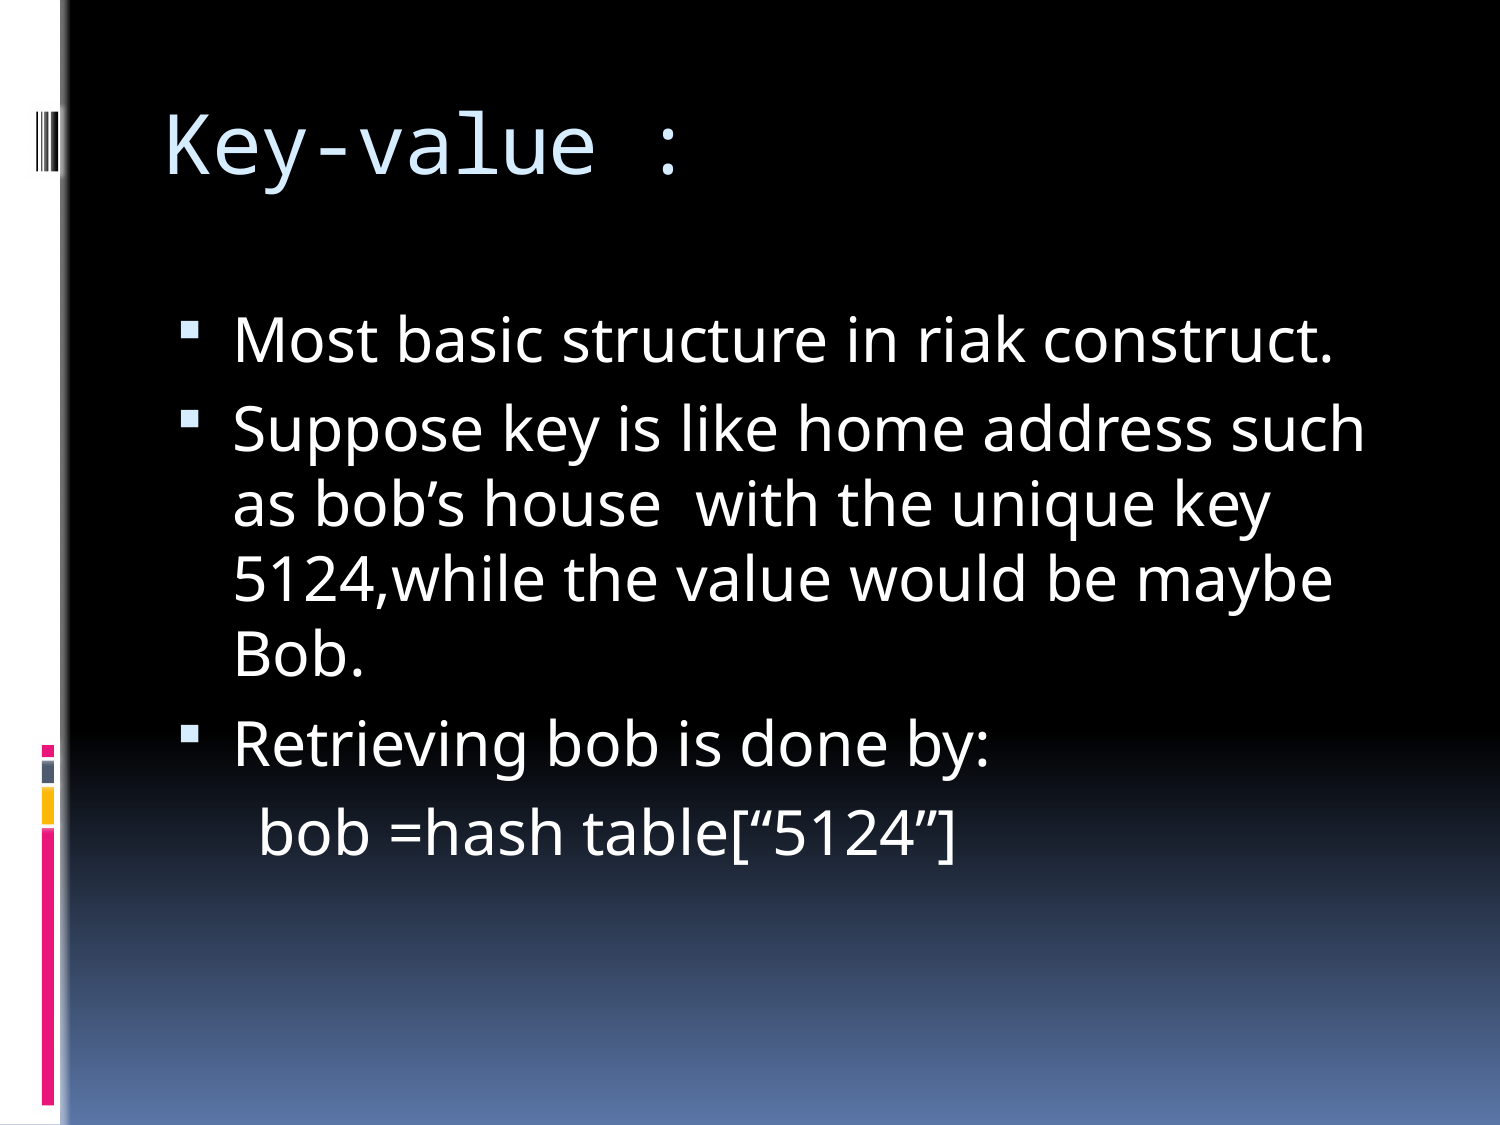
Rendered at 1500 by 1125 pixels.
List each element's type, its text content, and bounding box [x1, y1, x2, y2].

list Most basic structure in riak construct. Suppose key is like home address such as bob’s house with the unique key 5124,while the value would be maybe Bob. Retrieving bob is done by: bob =hash table[“5124”] [150, 292, 1425, 1043]
title Key-value : [150, 83, 1425, 234]
